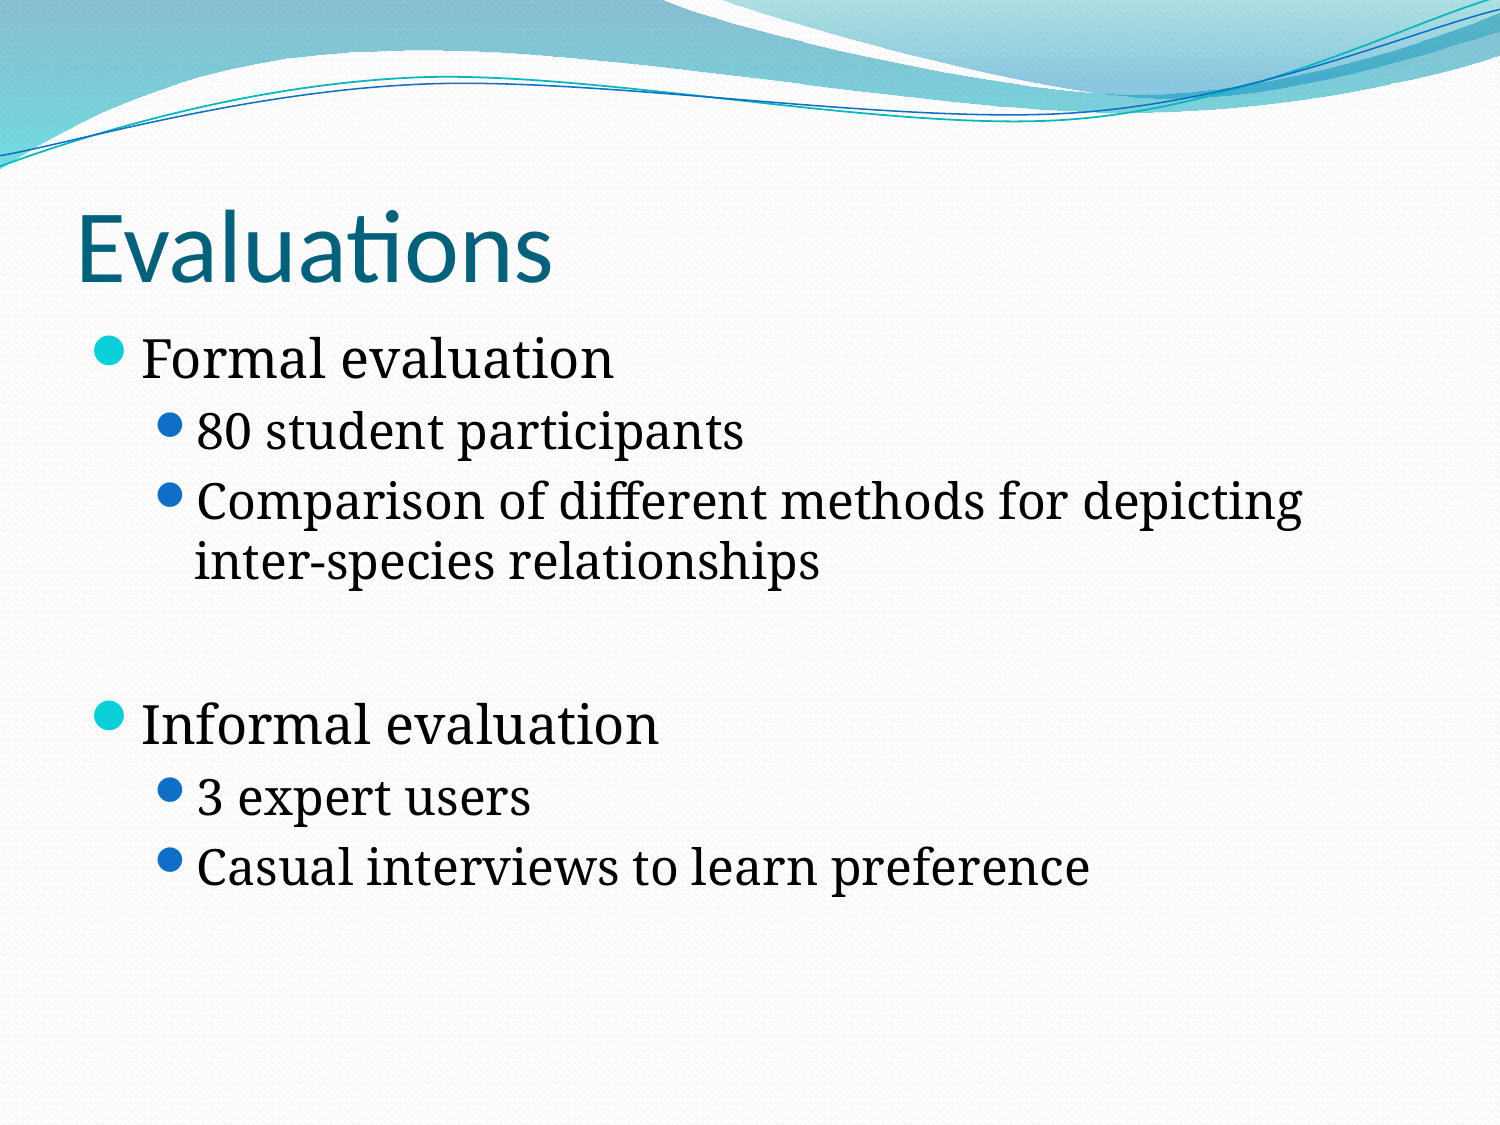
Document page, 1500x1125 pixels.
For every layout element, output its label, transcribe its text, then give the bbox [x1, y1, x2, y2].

title Evaluations [75, 115, 1425, 303]
list Formal evaluation 80 student participants Comparison of different methods for depicting inter-species relationships Informal evaluation 3 expert users Casual interviews to learn preference [75, 317, 1425, 1038]
